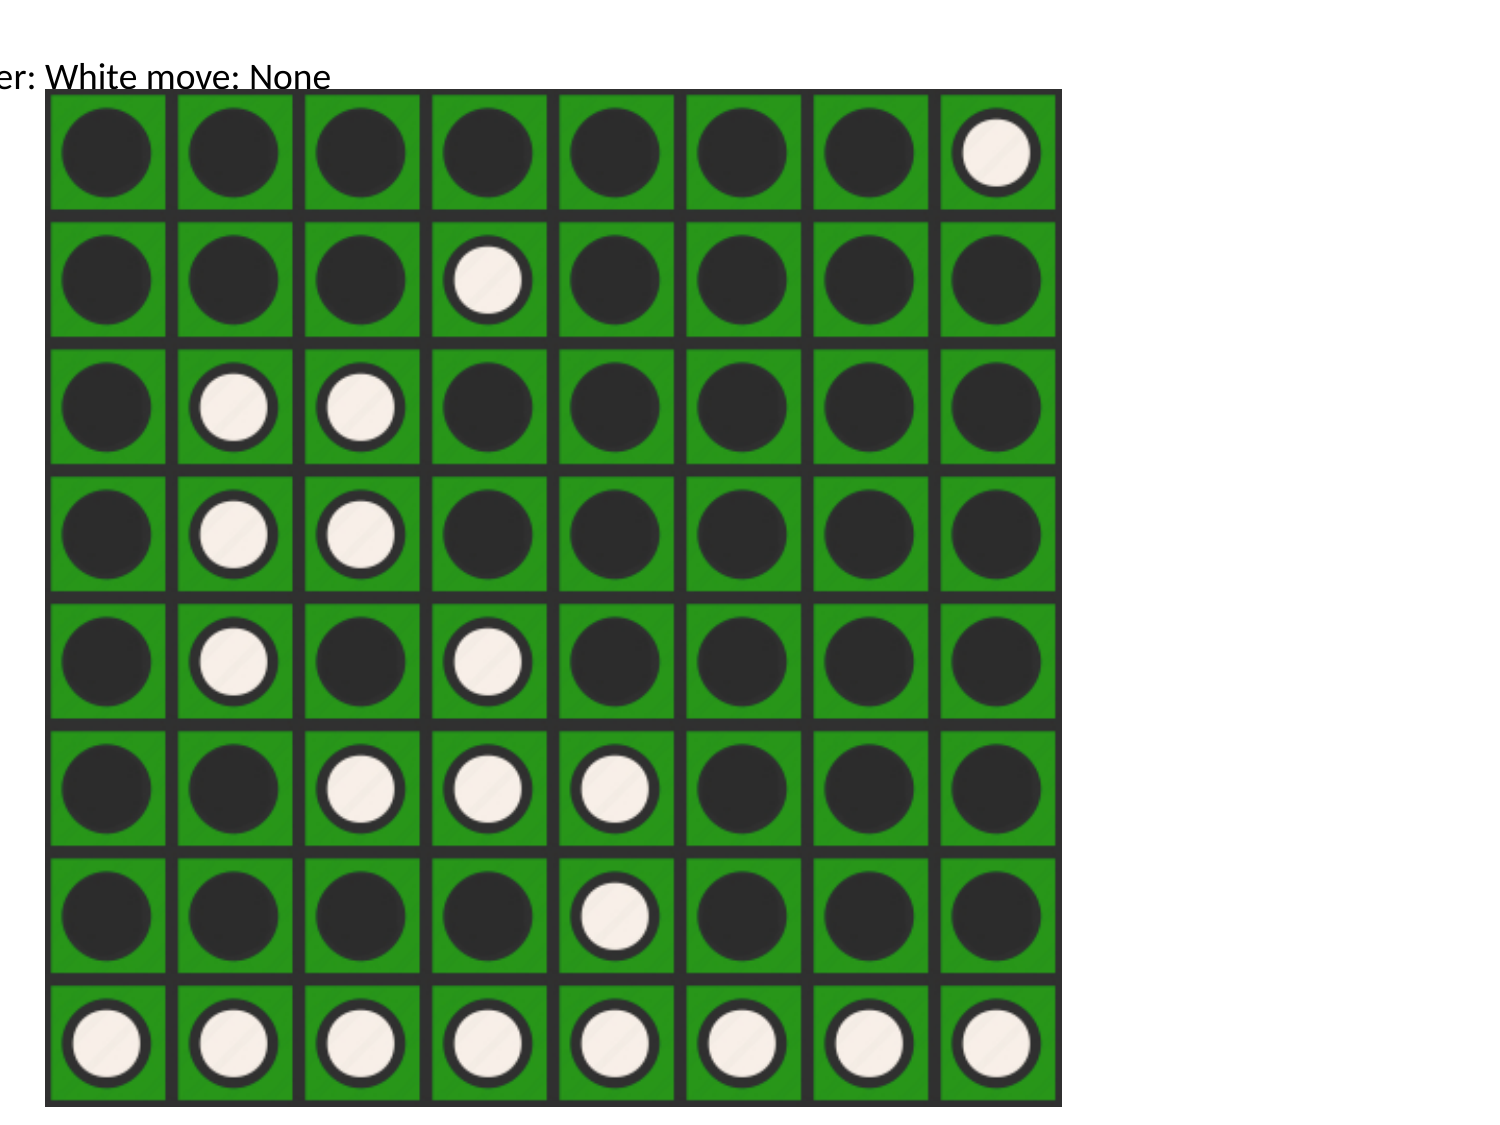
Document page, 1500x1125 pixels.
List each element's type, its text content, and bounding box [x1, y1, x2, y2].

picture [44, 89, 1062, 1107]
text_box turn: 62 player: White move: None [0, 44, 347, 105]
